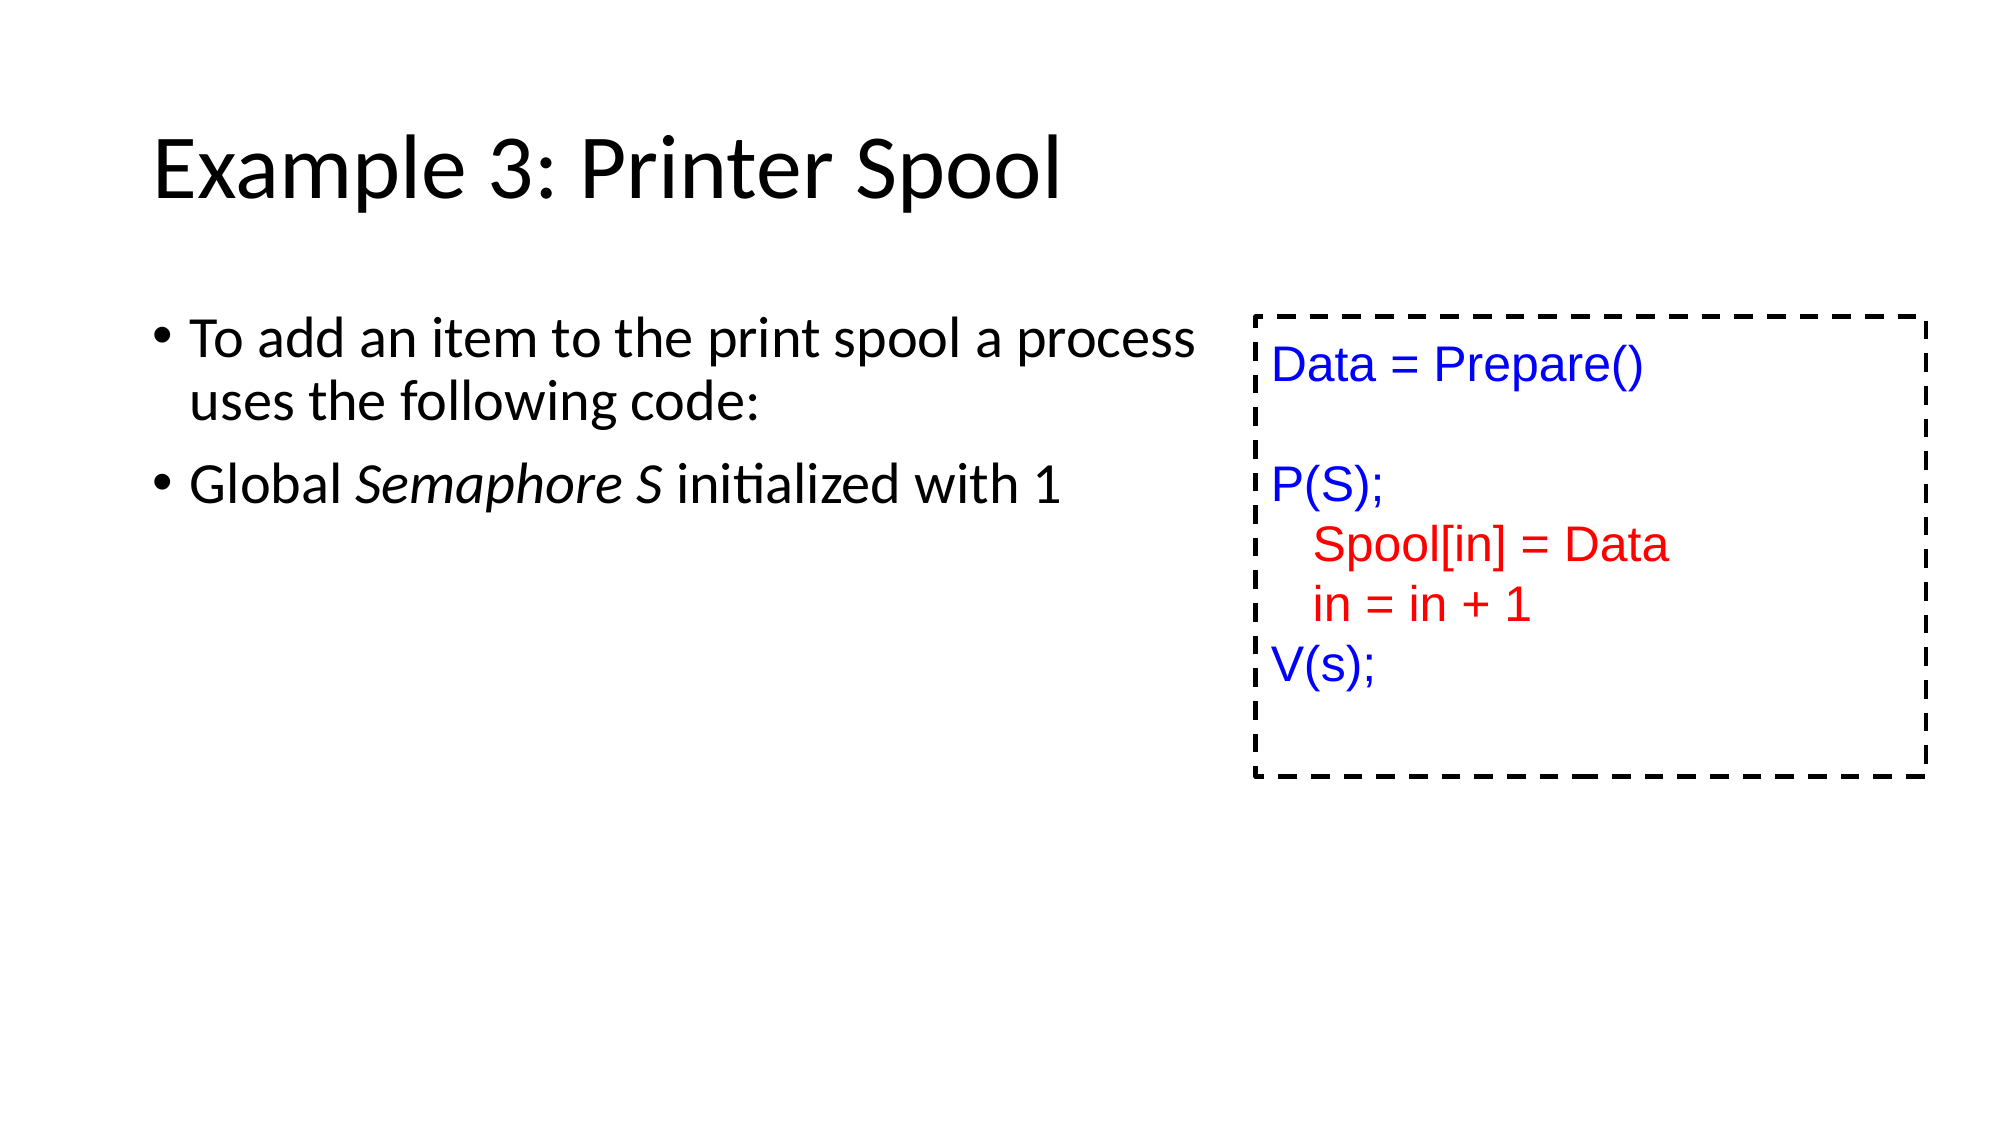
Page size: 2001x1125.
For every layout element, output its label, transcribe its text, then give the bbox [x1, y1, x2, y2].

text_box Data = Prepare() P(S); Spool[in] = Data in = in + 1 V(s); [1255, 316, 1927, 777]
list To add an item to the print spool a process uses the following code: Global Semaphore S initialized with 1 [137, 299, 1271, 1014]
title Example 3: Printer Spool [137, 59, 1863, 278]
